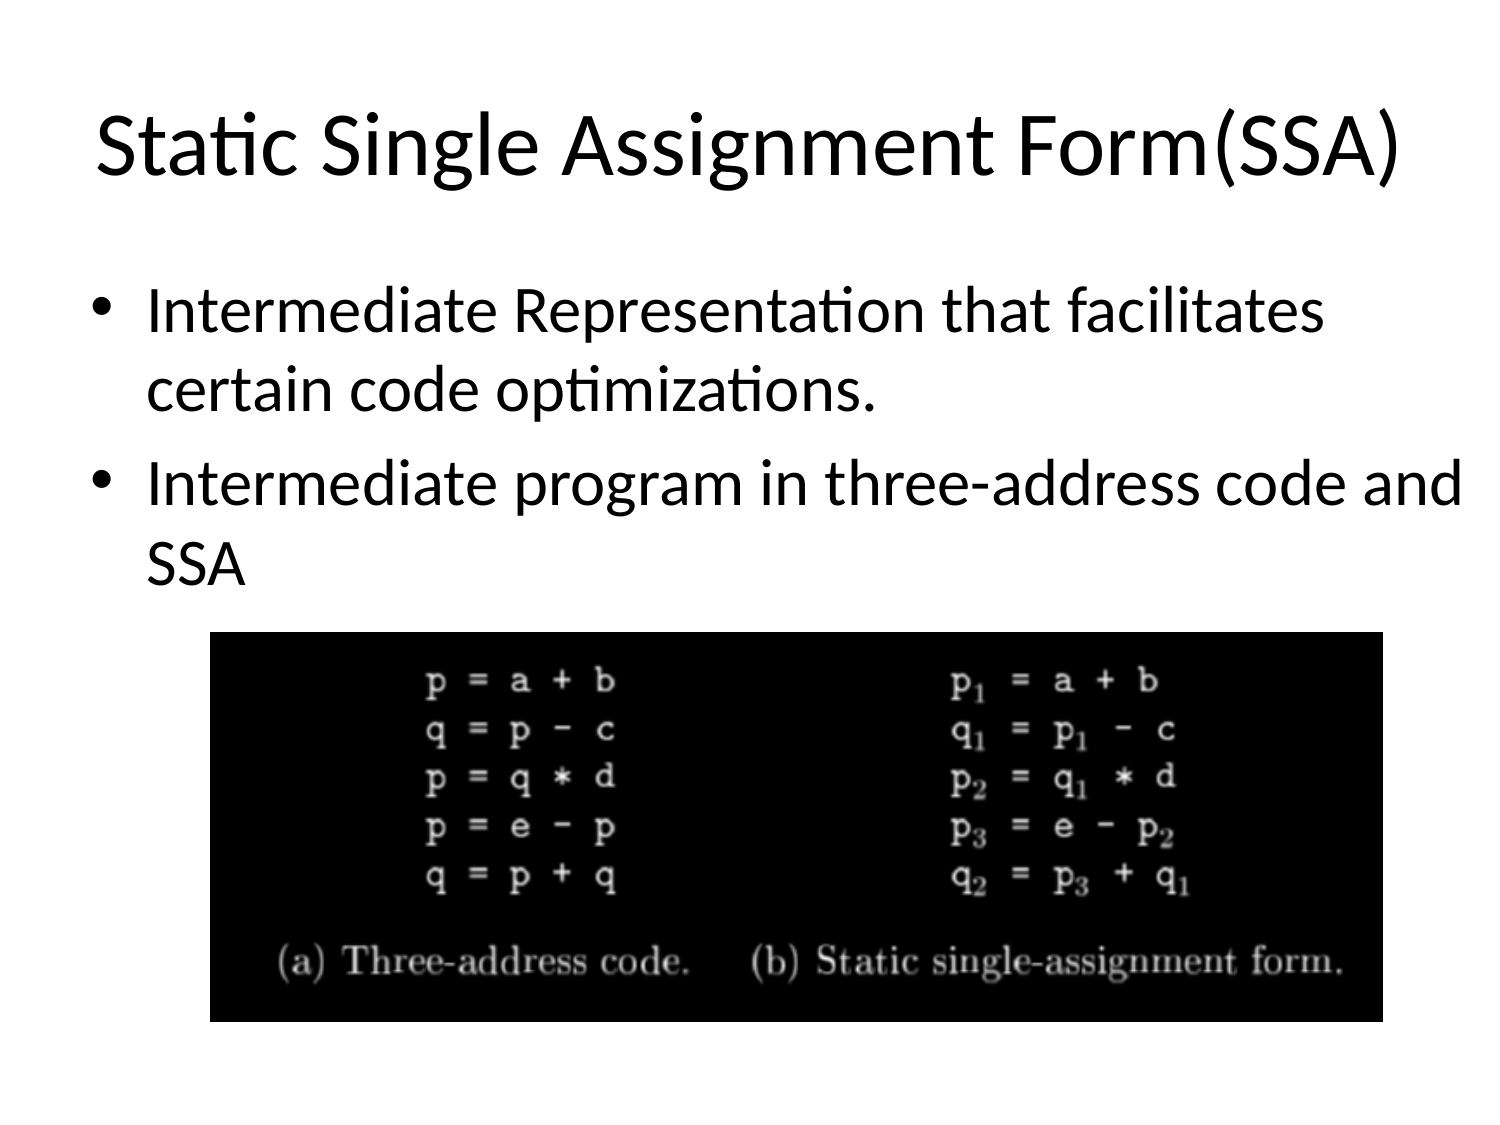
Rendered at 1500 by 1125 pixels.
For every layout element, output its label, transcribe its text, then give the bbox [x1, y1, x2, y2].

list Intermediate Representation that facilitates certain code optimizations. Intermediate program in three-address code and SSA [75, 257, 1500, 1005]
picture [210, 632, 1384, 1022]
title Static Single Assignment Form(SSA) [75, 45, 1425, 233]
